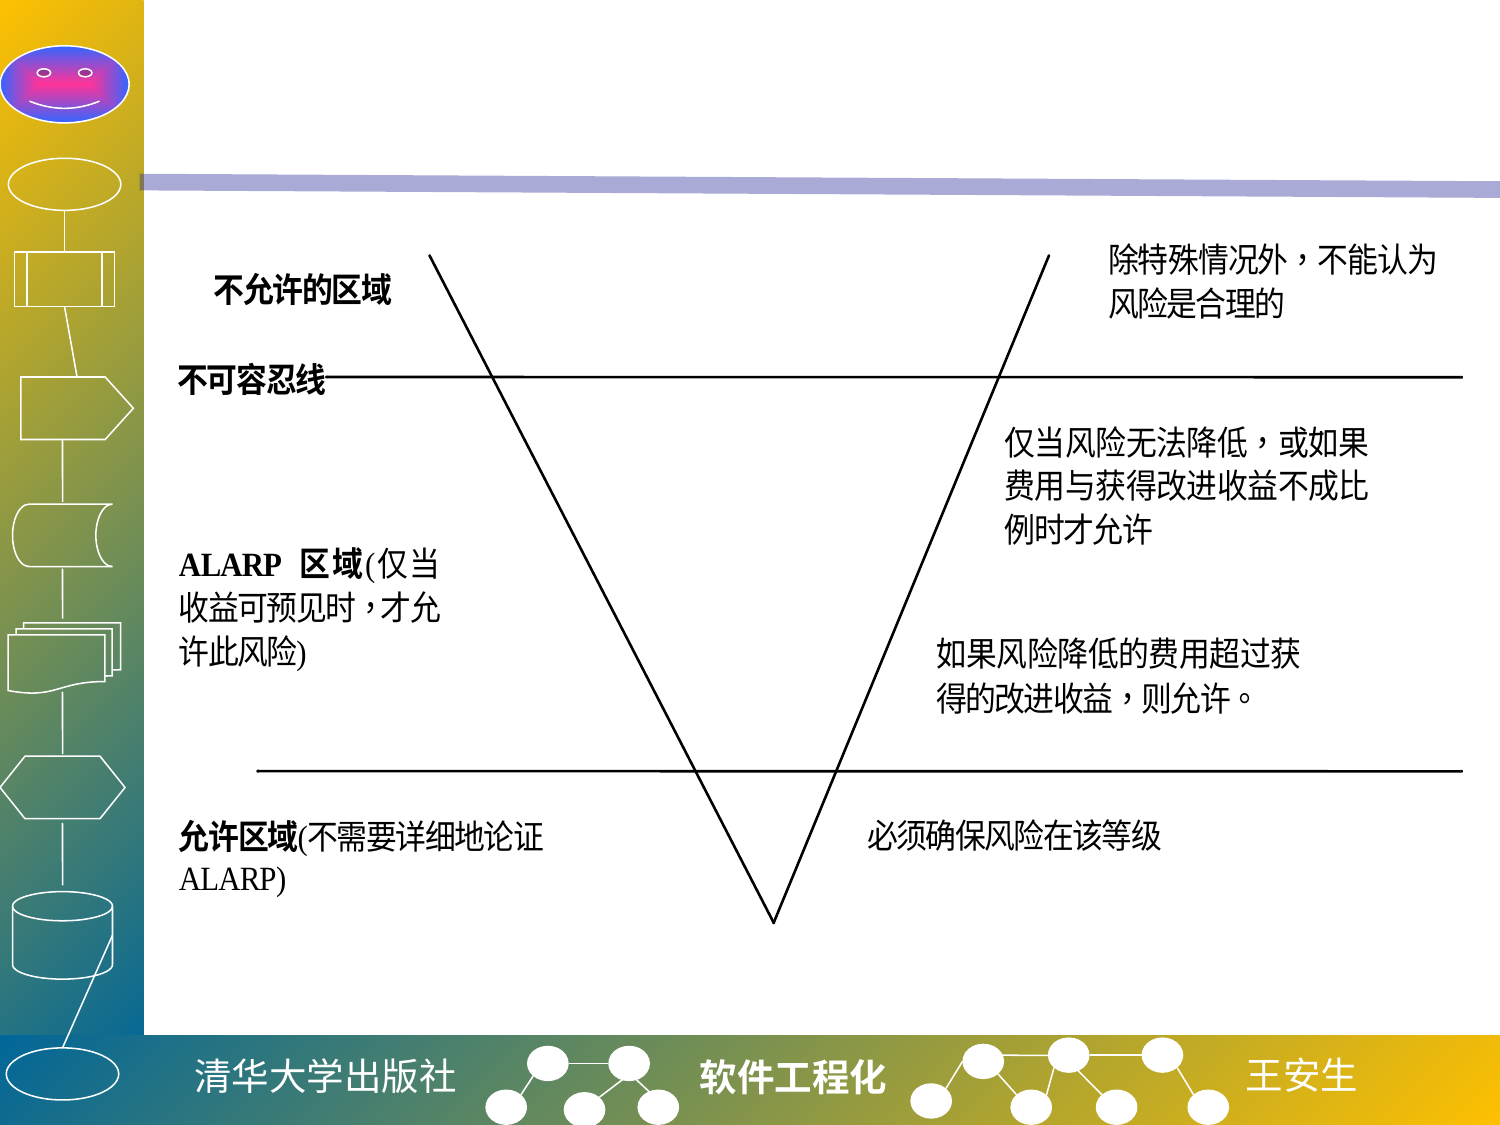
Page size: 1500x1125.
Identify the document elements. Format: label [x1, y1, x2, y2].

picture [46, 210, 1500, 941]
